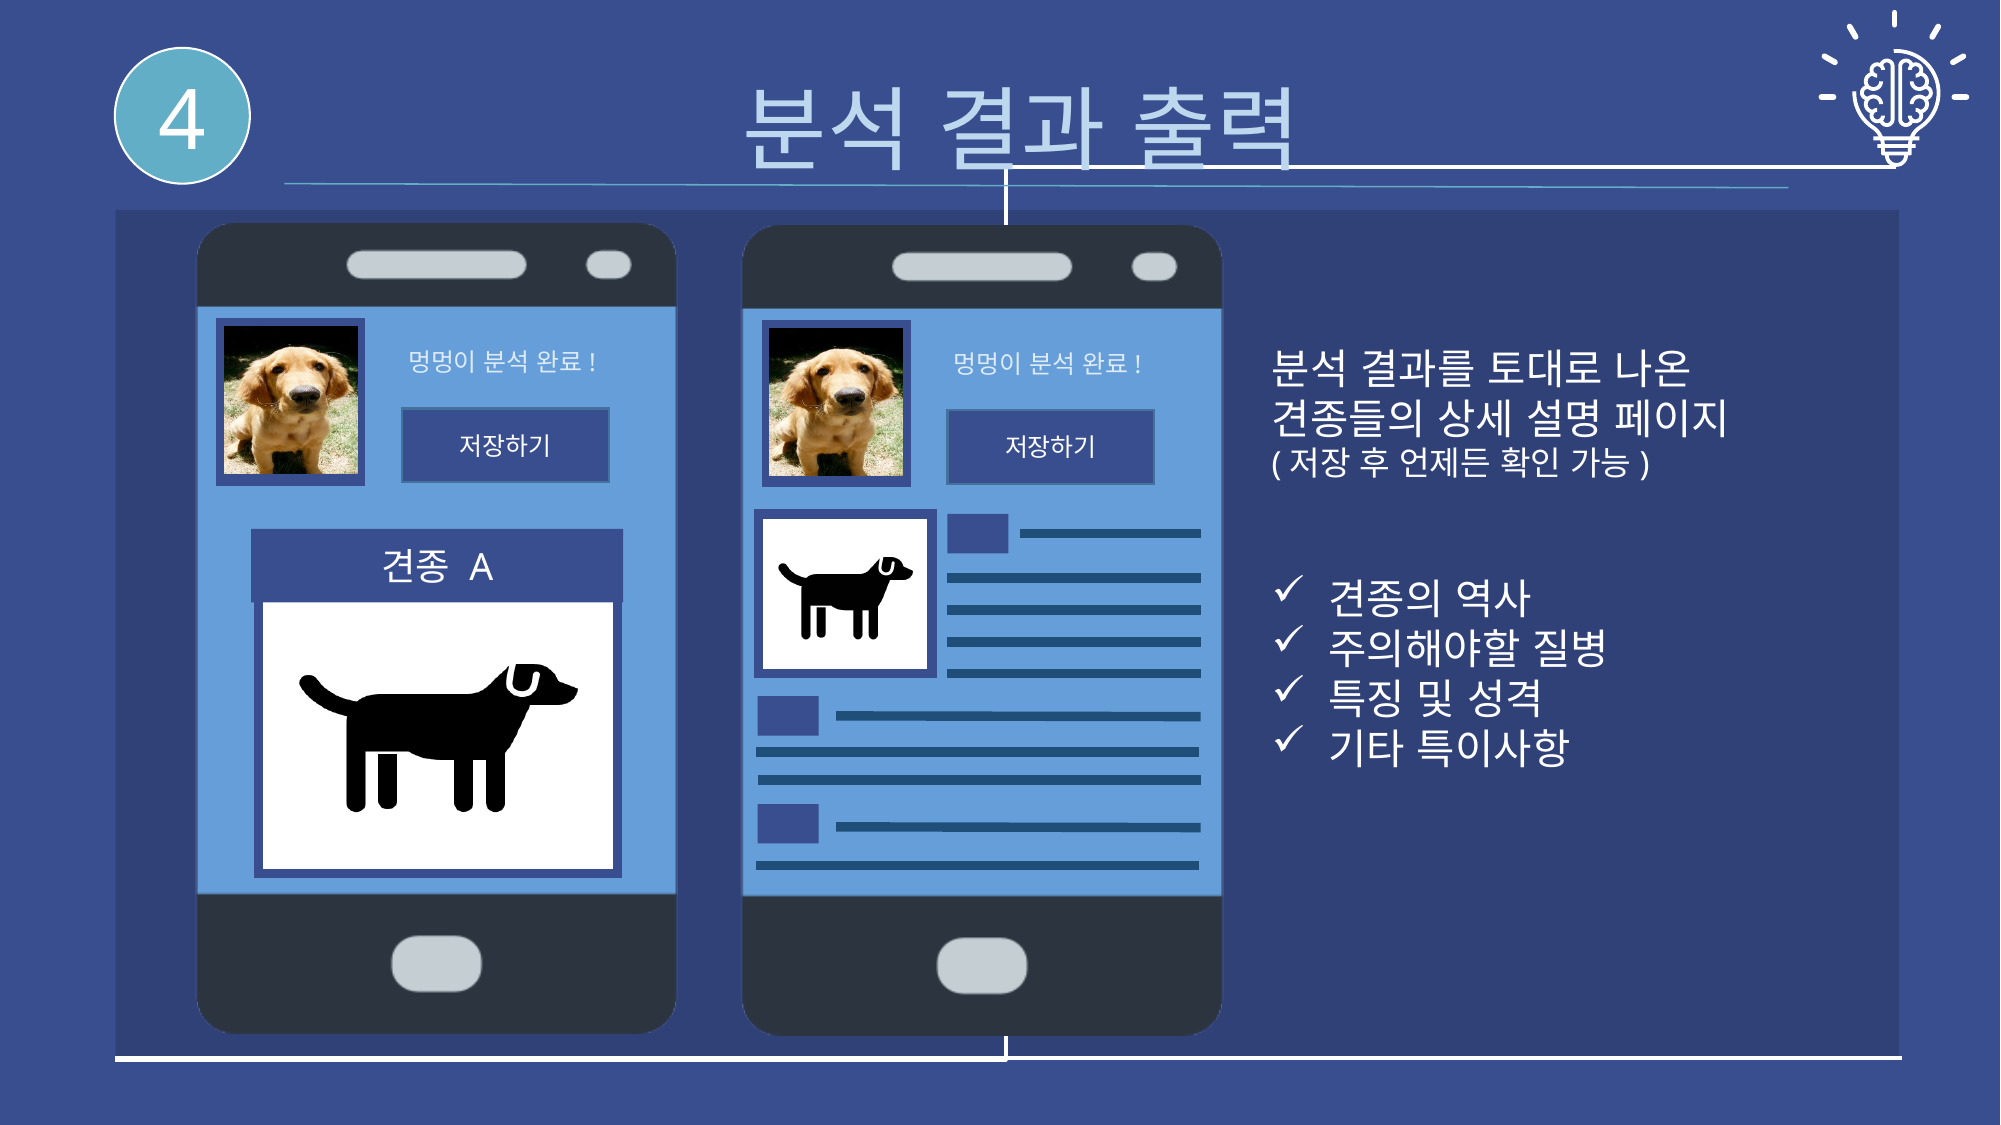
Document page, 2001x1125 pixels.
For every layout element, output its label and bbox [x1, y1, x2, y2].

text_box [3, 223, 871, 1034]
text_box [548, 225, 1417, 1036]
text_box [284, 183, 1789, 188]
text_box [114, 12, 1967, 1060]
